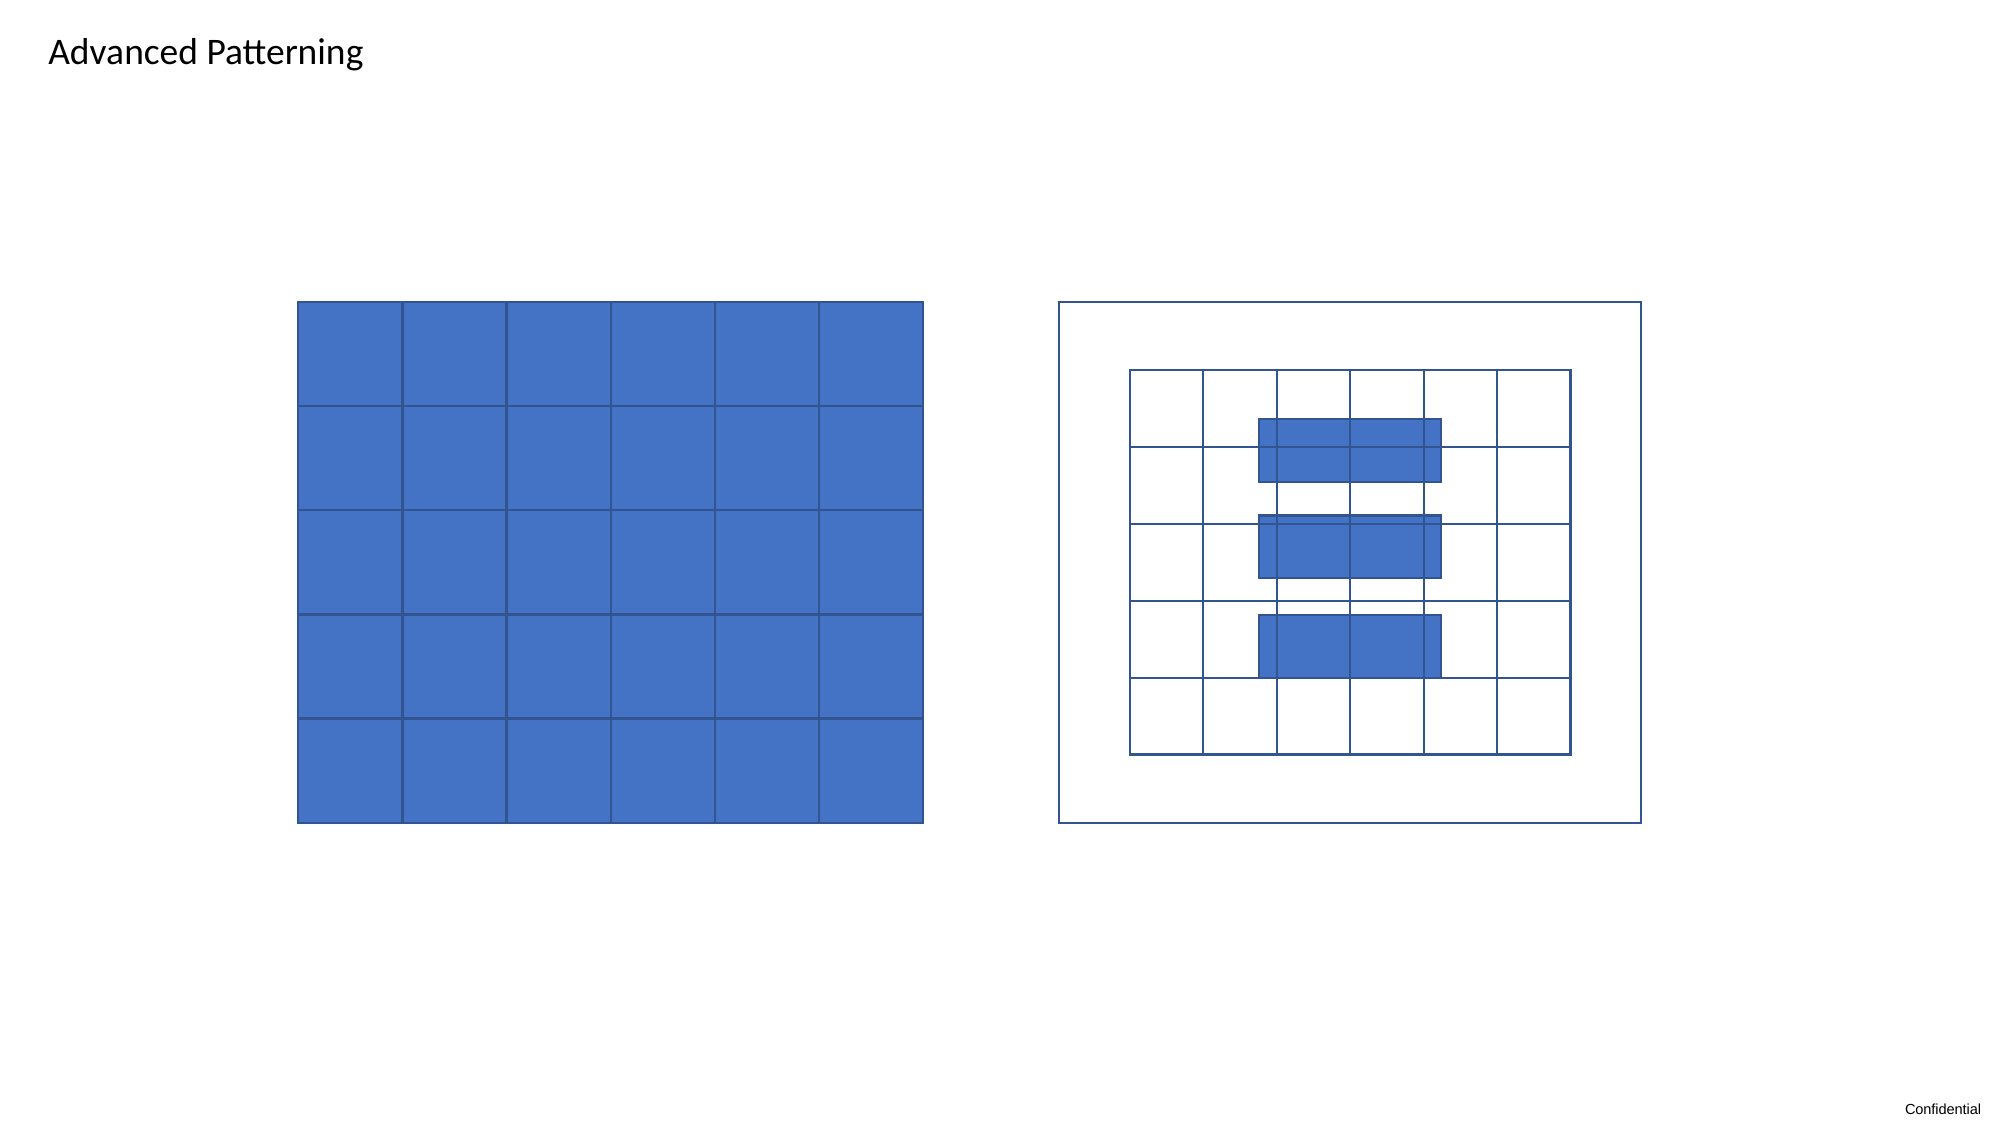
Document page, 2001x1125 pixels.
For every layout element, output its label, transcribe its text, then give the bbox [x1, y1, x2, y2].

text_box Advanced Patterning [33, 19, 509, 80]
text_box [1059, 302, 1641, 823]
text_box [298, 302, 923, 823]
